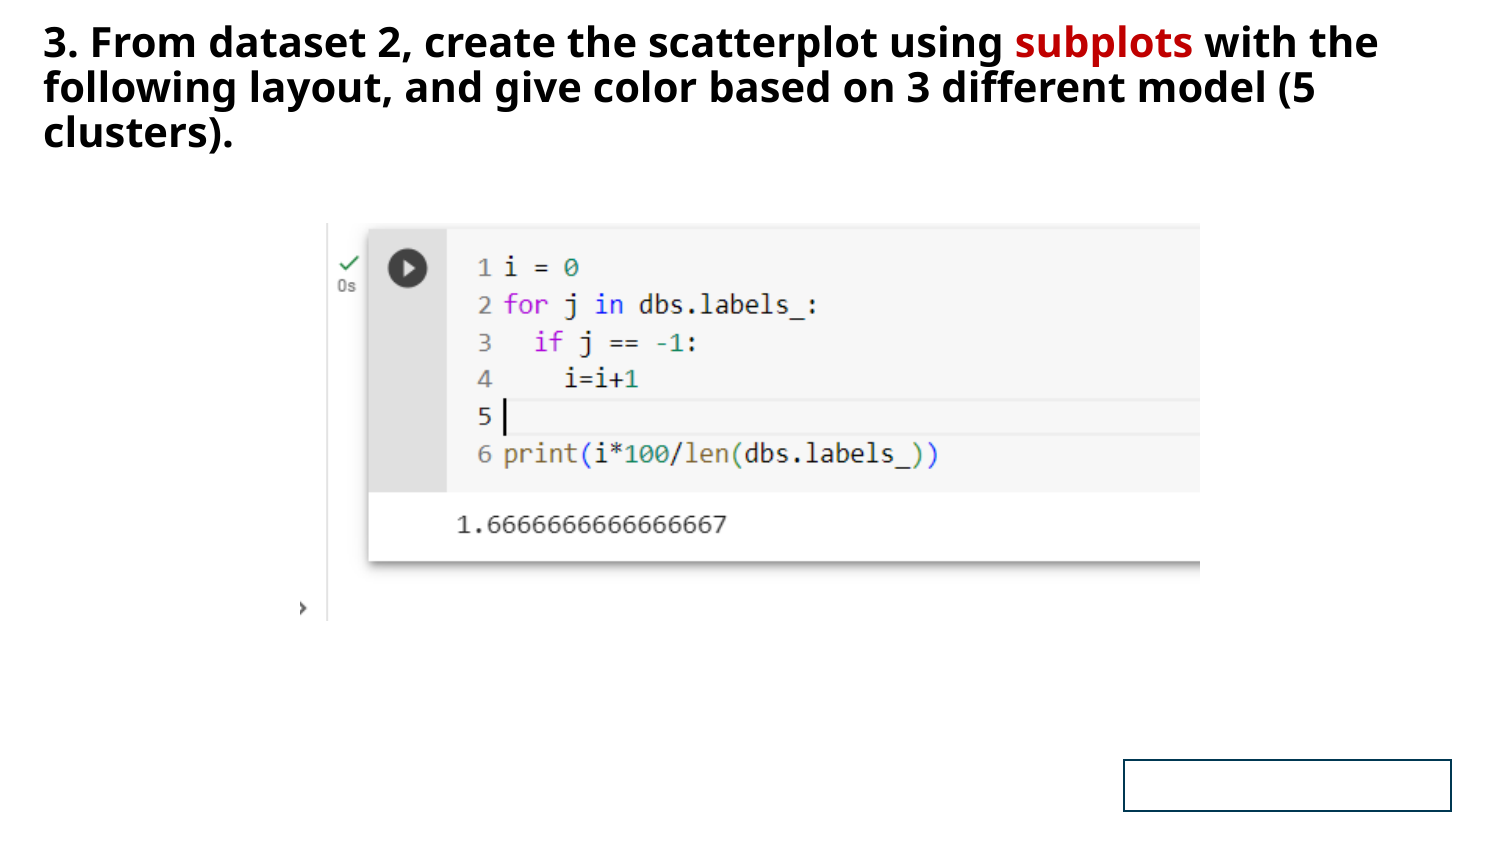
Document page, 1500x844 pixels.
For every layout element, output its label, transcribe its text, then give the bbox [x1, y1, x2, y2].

picture [300, 223, 1200, 621]
text_box [1123, 759, 1452, 812]
title 3. From dataset 2, create the scatterplot using subplots with the following layout, and give color based on 3 different model (5 clusters). [28, 32, 1477, 165]
